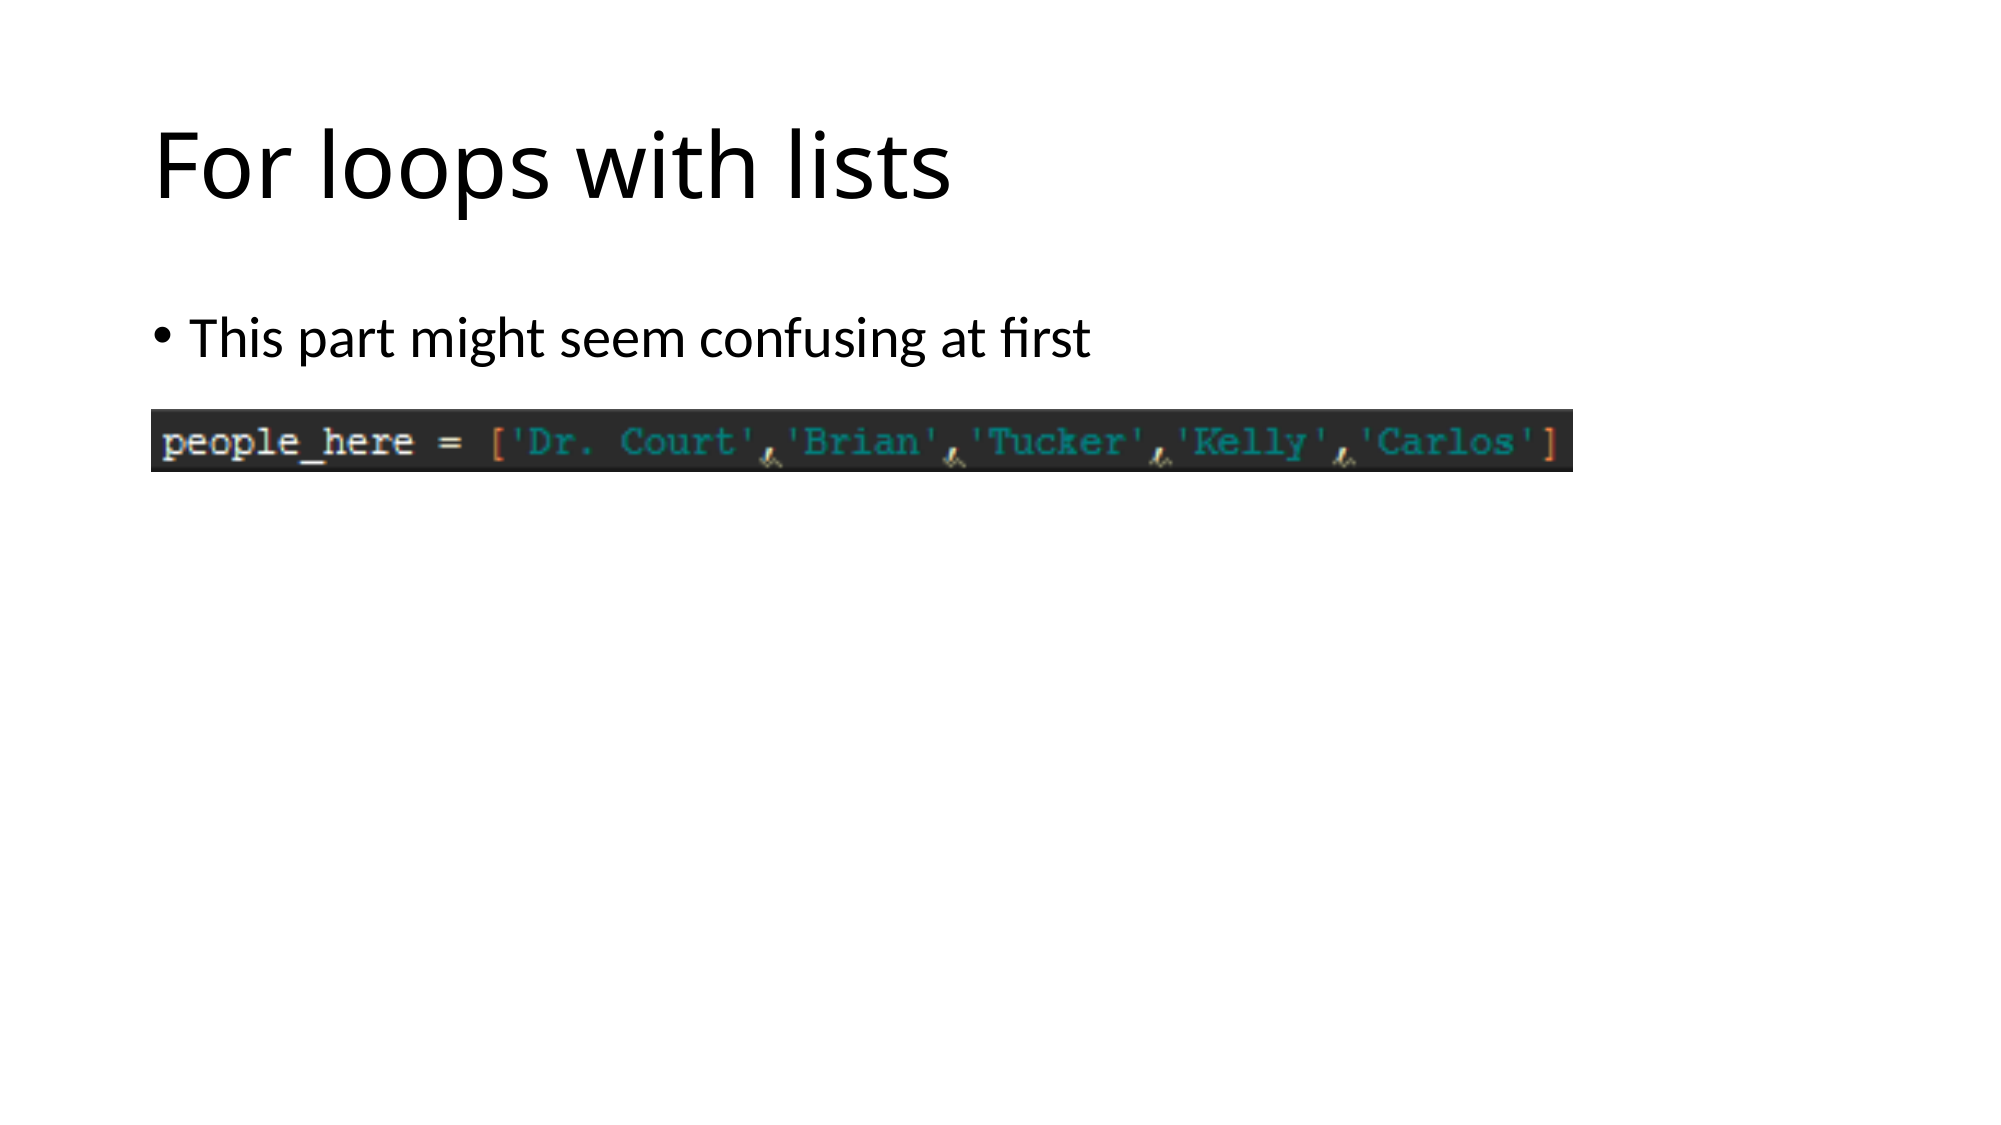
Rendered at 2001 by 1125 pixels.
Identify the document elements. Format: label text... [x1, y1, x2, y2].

list This part might seem confusing at first [137, 299, 1863, 1014]
picture [151, 409, 1573, 472]
title For loops with lists [137, 59, 1863, 278]
